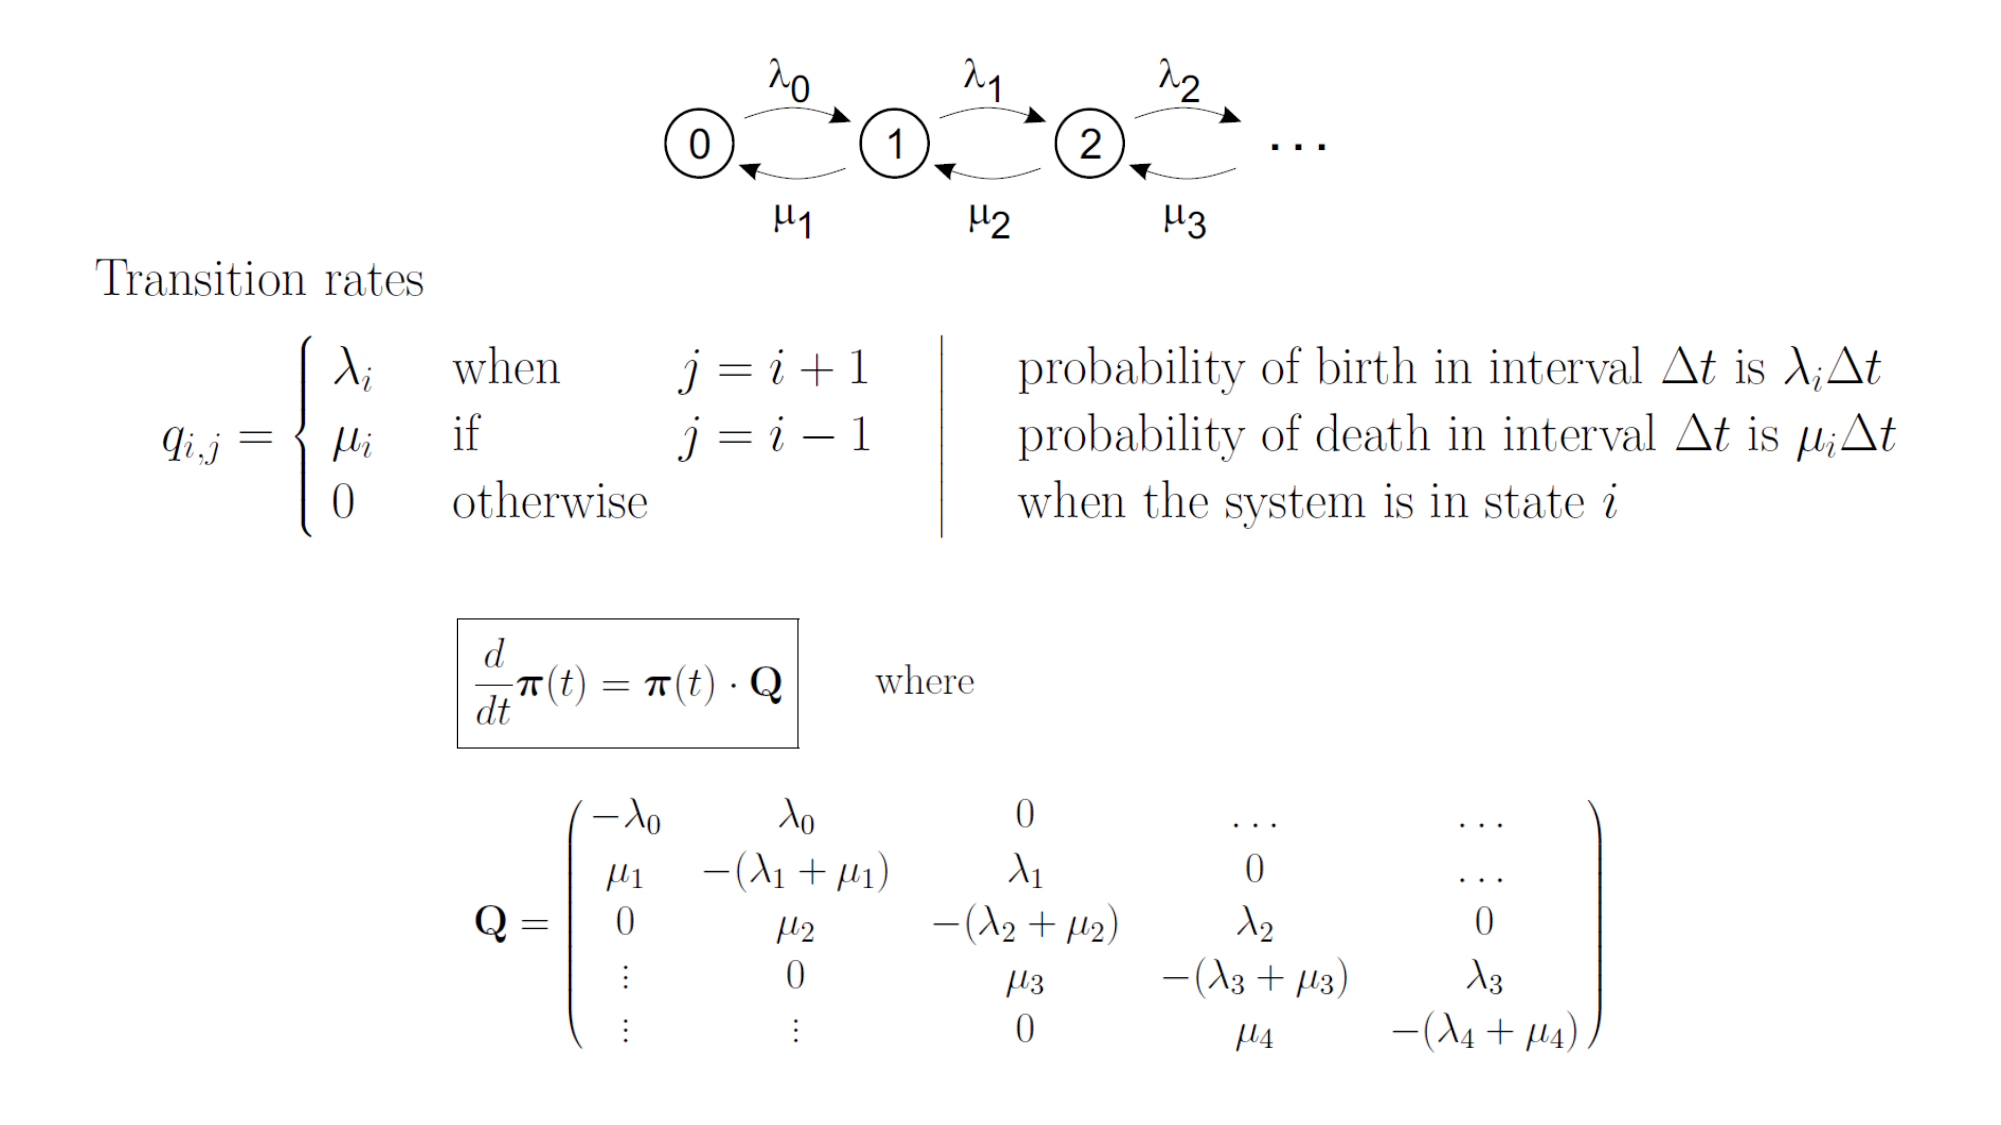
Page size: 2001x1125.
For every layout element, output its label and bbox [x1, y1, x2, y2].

picture [425, 607, 1627, 1094]
picture [89, 17, 1911, 563]
